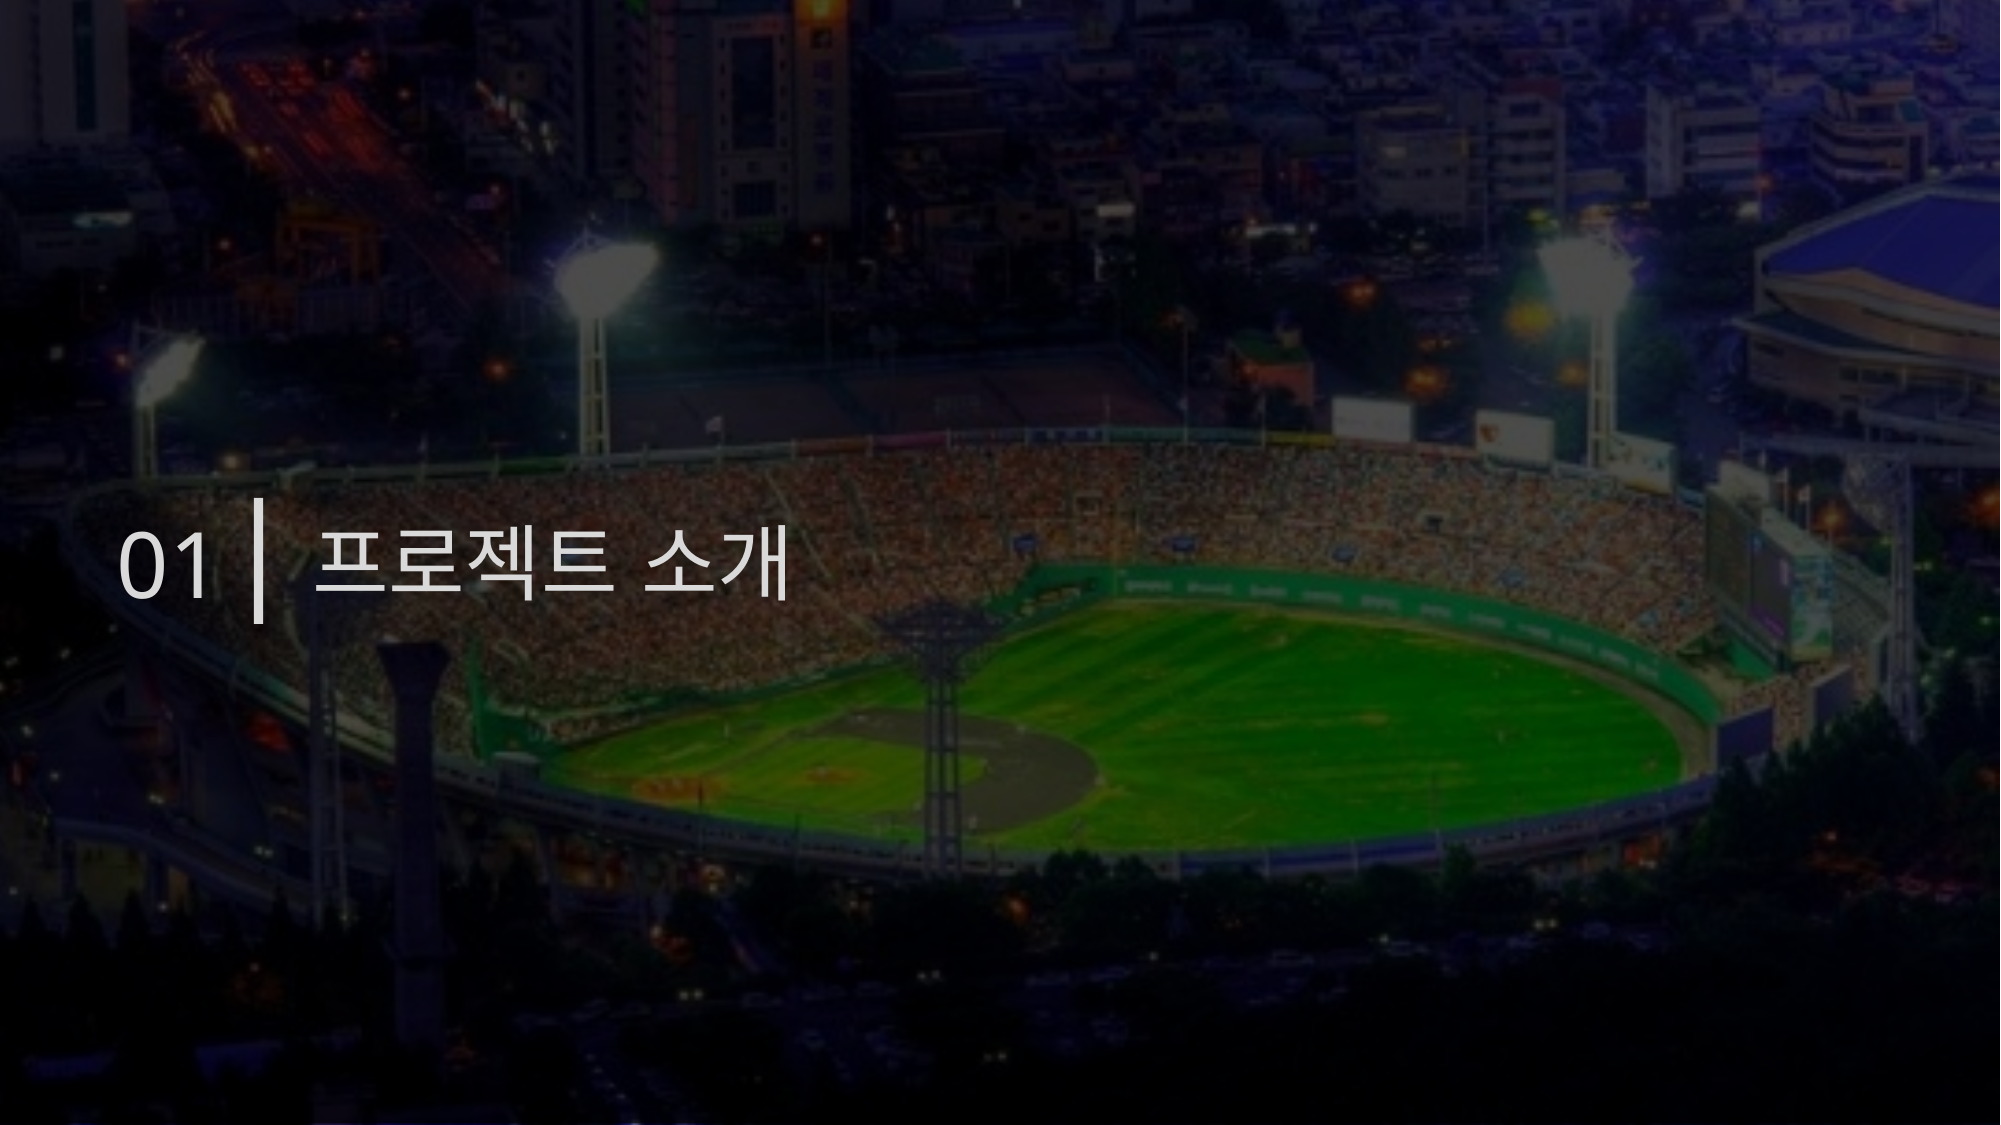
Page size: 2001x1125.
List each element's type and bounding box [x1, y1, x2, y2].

text_box [101, 497, 801, 625]
picture [0, 0, 2000, 1125]
